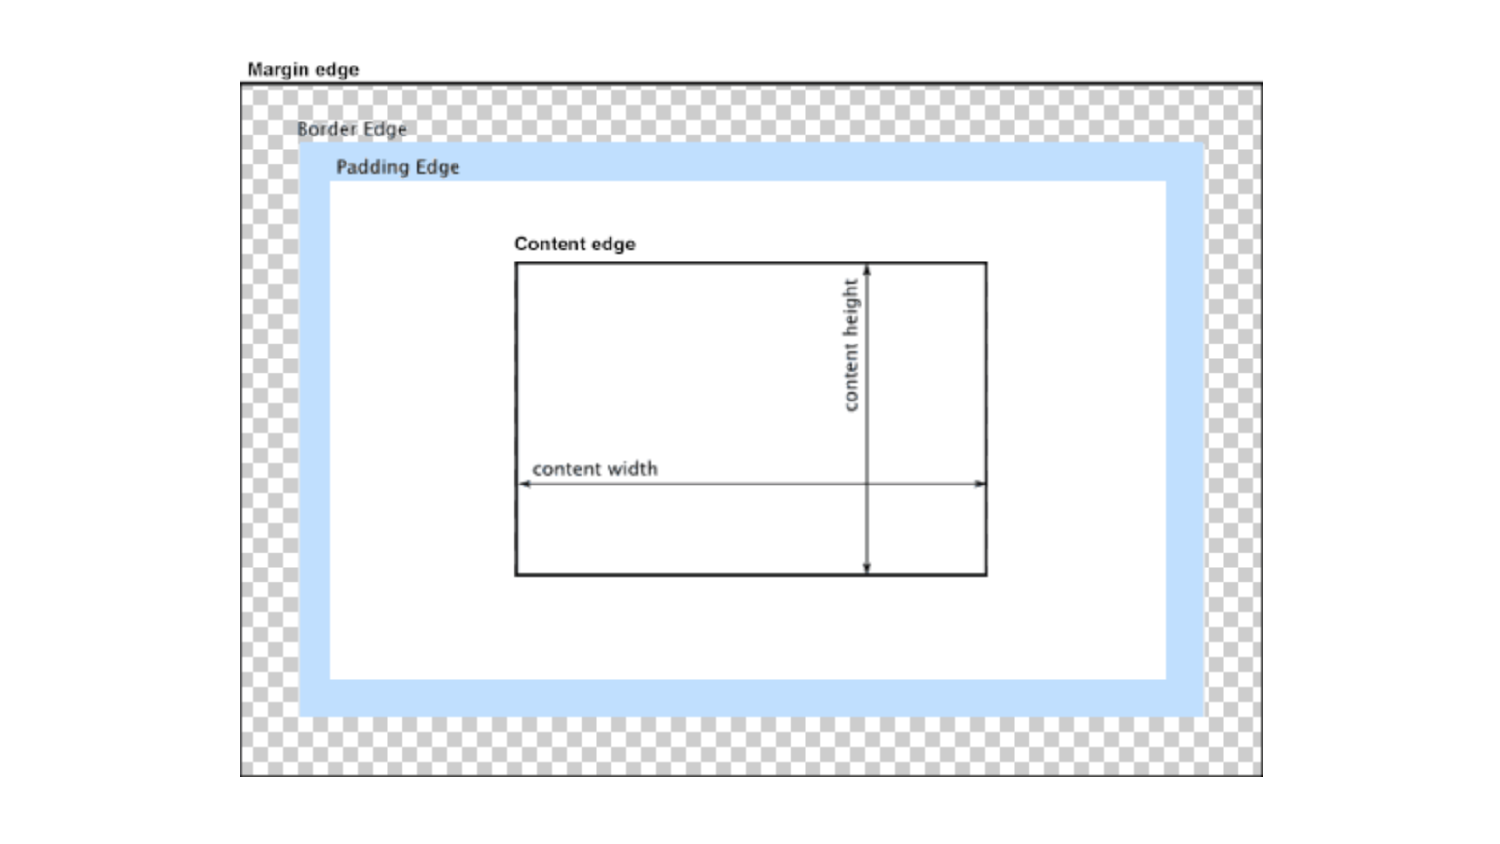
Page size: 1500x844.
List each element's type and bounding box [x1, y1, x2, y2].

picture [193, 24, 1307, 819]
